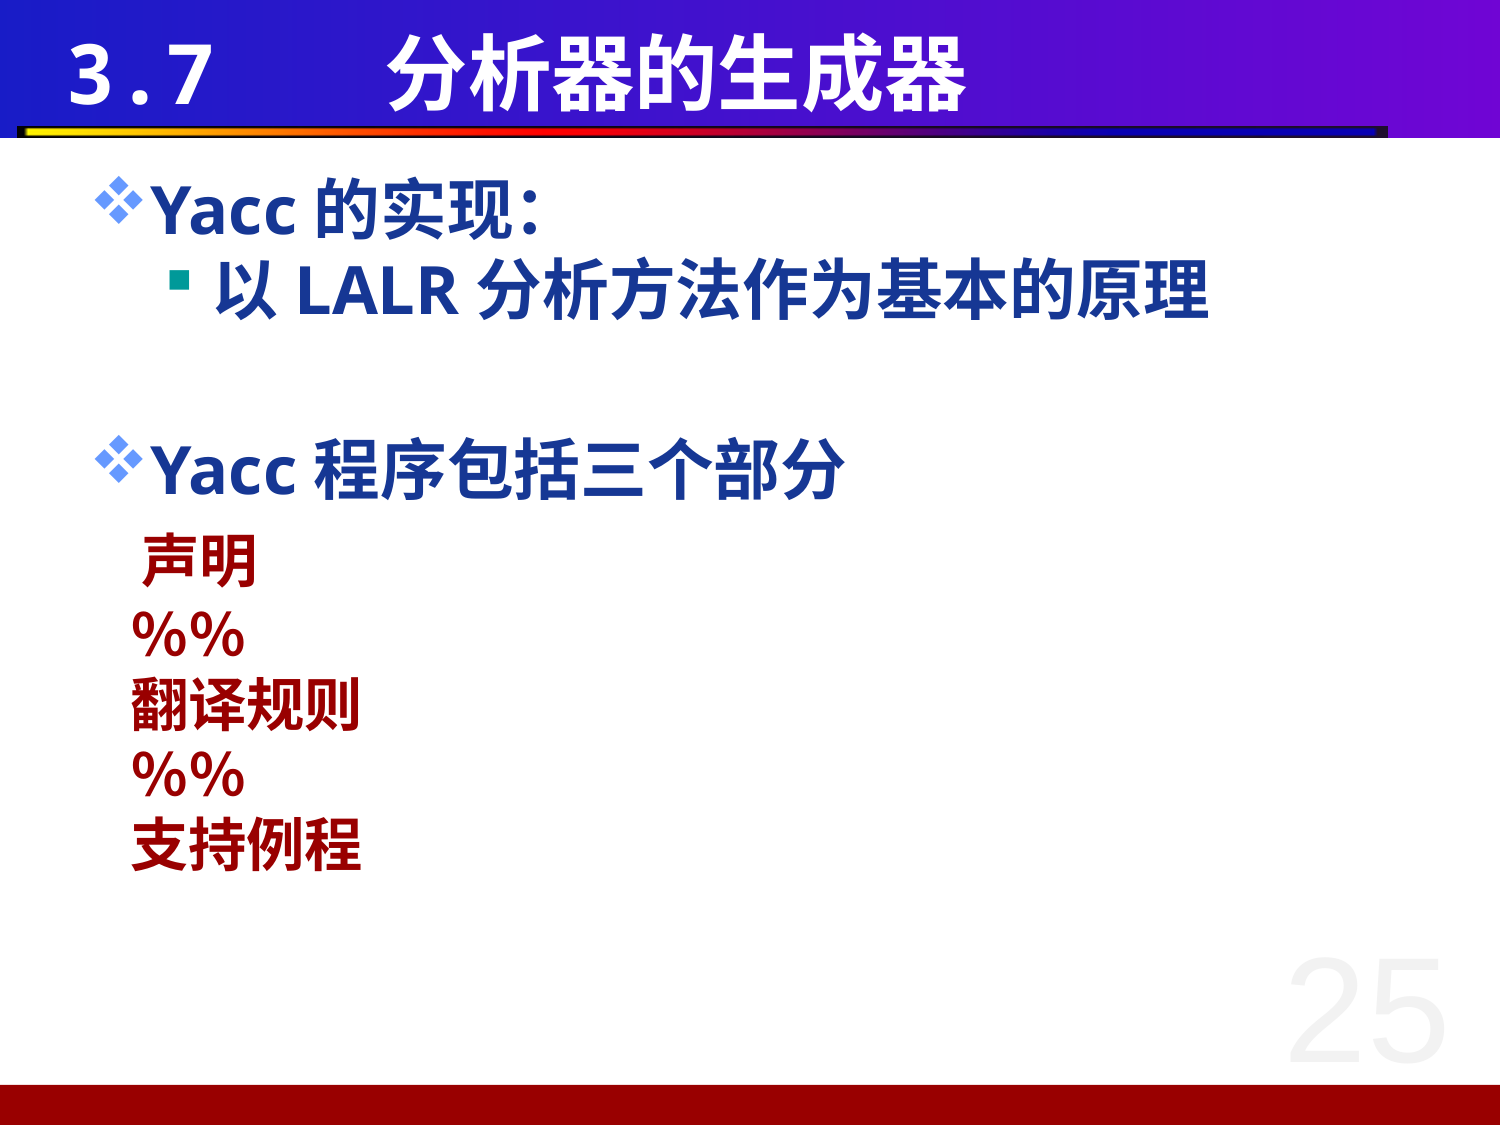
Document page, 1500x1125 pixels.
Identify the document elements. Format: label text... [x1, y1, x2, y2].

slide_number 25 [1234, 904, 1500, 1118]
picture [17, 126, 1388, 138]
list Yacc的实现： 以LALR分析方法作为基本的原理 Yacc程序包括三个部分 声明 ％％ 翻译规则 ％％ 支持例程 [75, 160, 1425, 1022]
title 3.7 分析器的生成器 [50, 24, 1438, 118]
